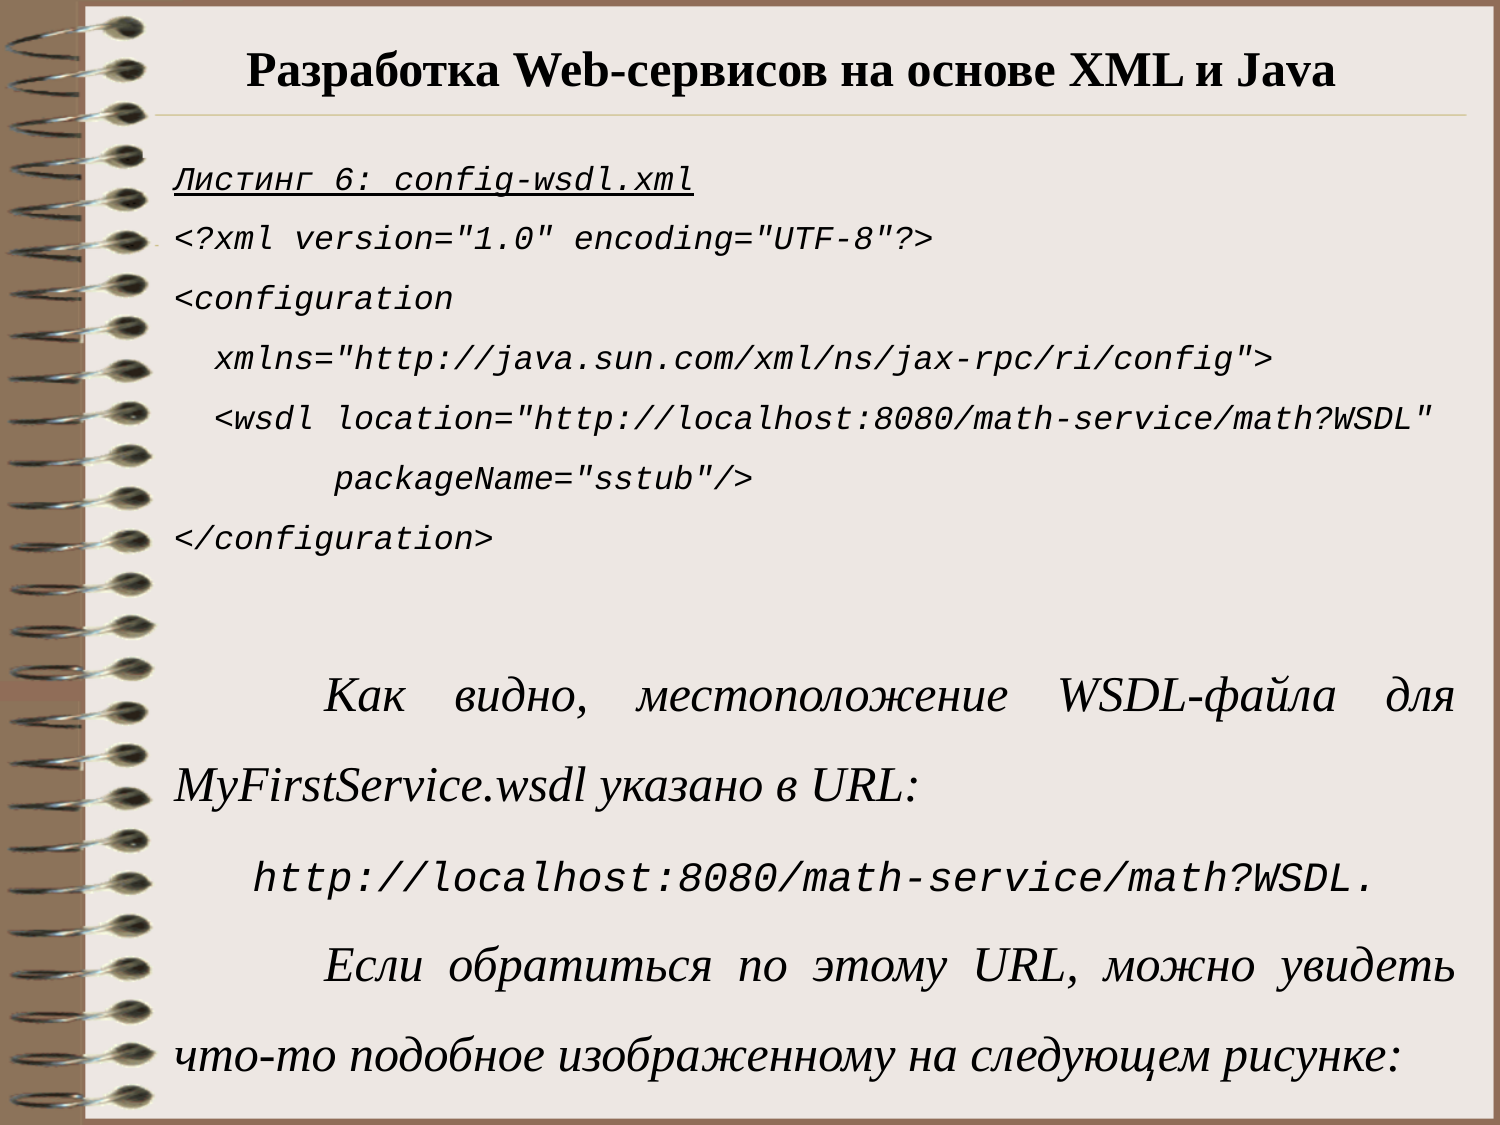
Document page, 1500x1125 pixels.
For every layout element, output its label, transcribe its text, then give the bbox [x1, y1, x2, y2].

title Разработка Web-сервисов на основе XML и Java [183, 30, 1399, 102]
picture [0, 0, 1500, 1125]
text_box Листинг 6: config-wsdl.xml <?xml version="1.0" encoding="UTF-8"?> <configuration xmlns="http://java.sun.com/xml/ns/jax-rpc/ri/config"> <wsdl location="http://localhost:8080/math-service/math?WSDL" packageName="sstub"/> </configuration> Как видно, местоположение WSDL-файла для MyFirstService.wsdl указано в URL: http://localhost:8080/math-service/math?WSDL. Если обратиться по этому URL, можно увидеть что-то подобное изображенному на следующем рисунке: [159, 129, 1471, 1089]
